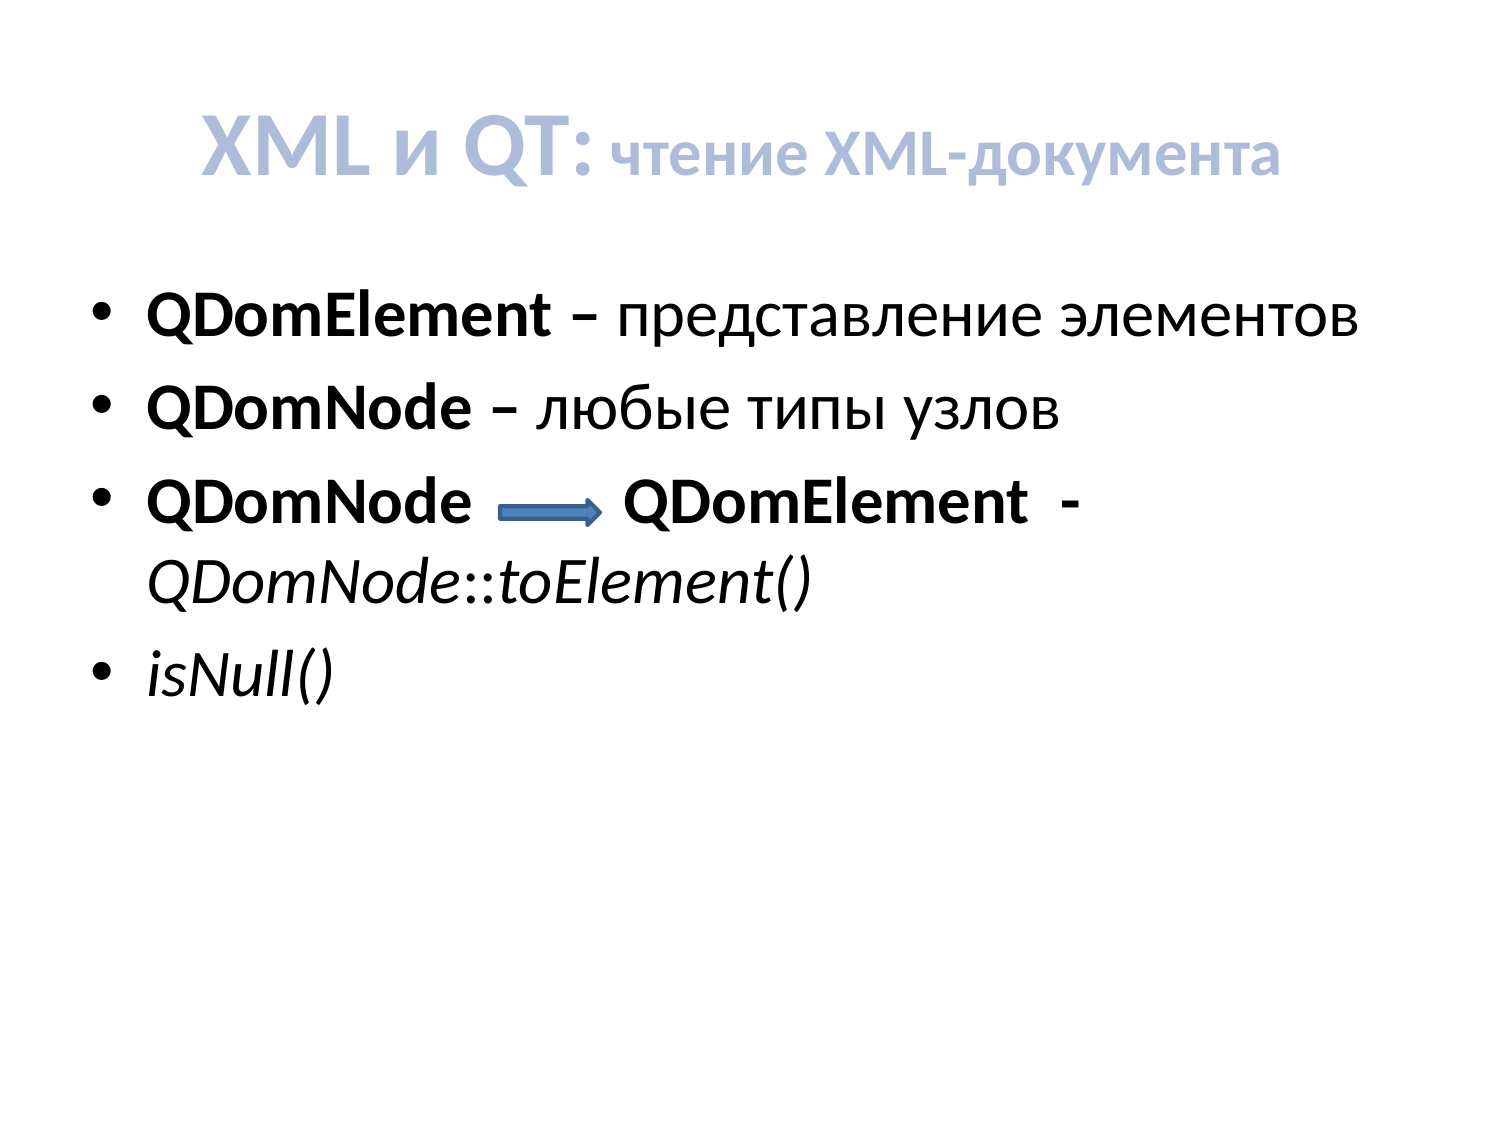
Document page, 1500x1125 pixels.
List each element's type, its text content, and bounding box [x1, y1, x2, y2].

text_box [497, 498, 603, 527]
list QDomElement – представление элементов QDomNode – любые типы узлов QDomNode QDomElement - QDomNode::toElement() isNull() [75, 262, 1425, 1005]
title XML и QT: чтение XML-документа [75, 45, 1425, 233]
